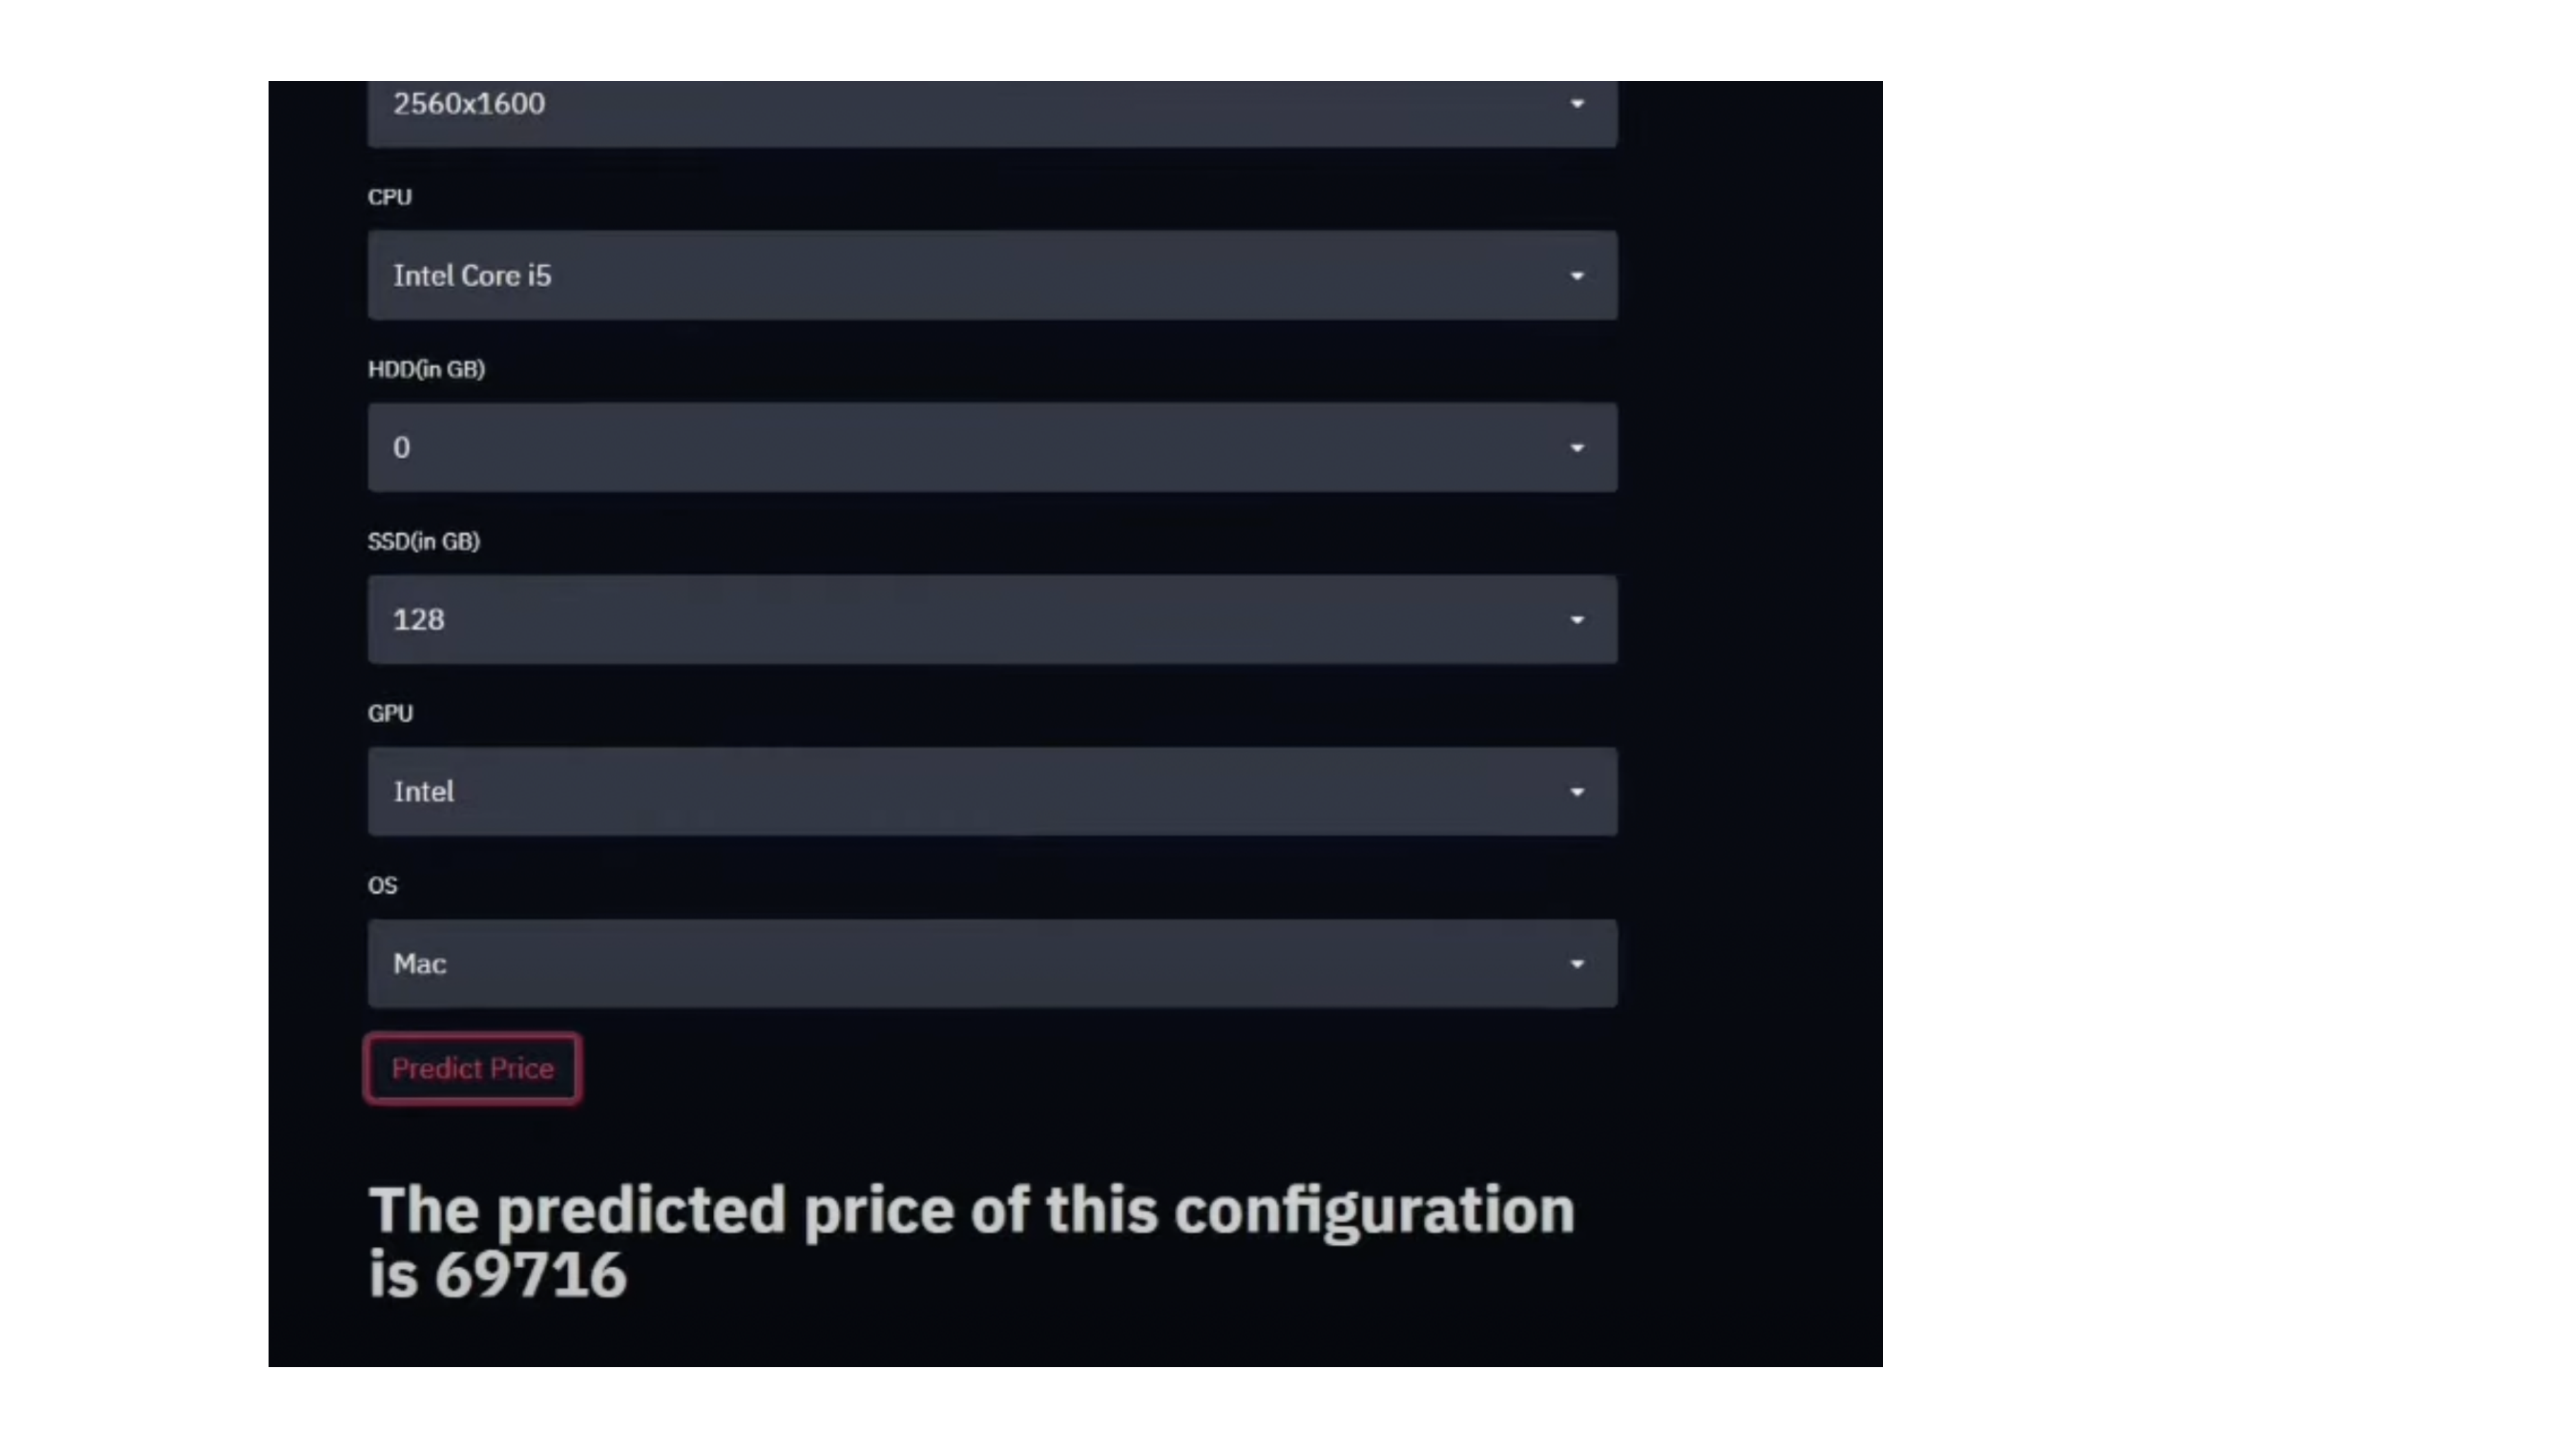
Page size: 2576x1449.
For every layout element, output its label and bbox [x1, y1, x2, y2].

picture [269, 81, 1883, 1368]
